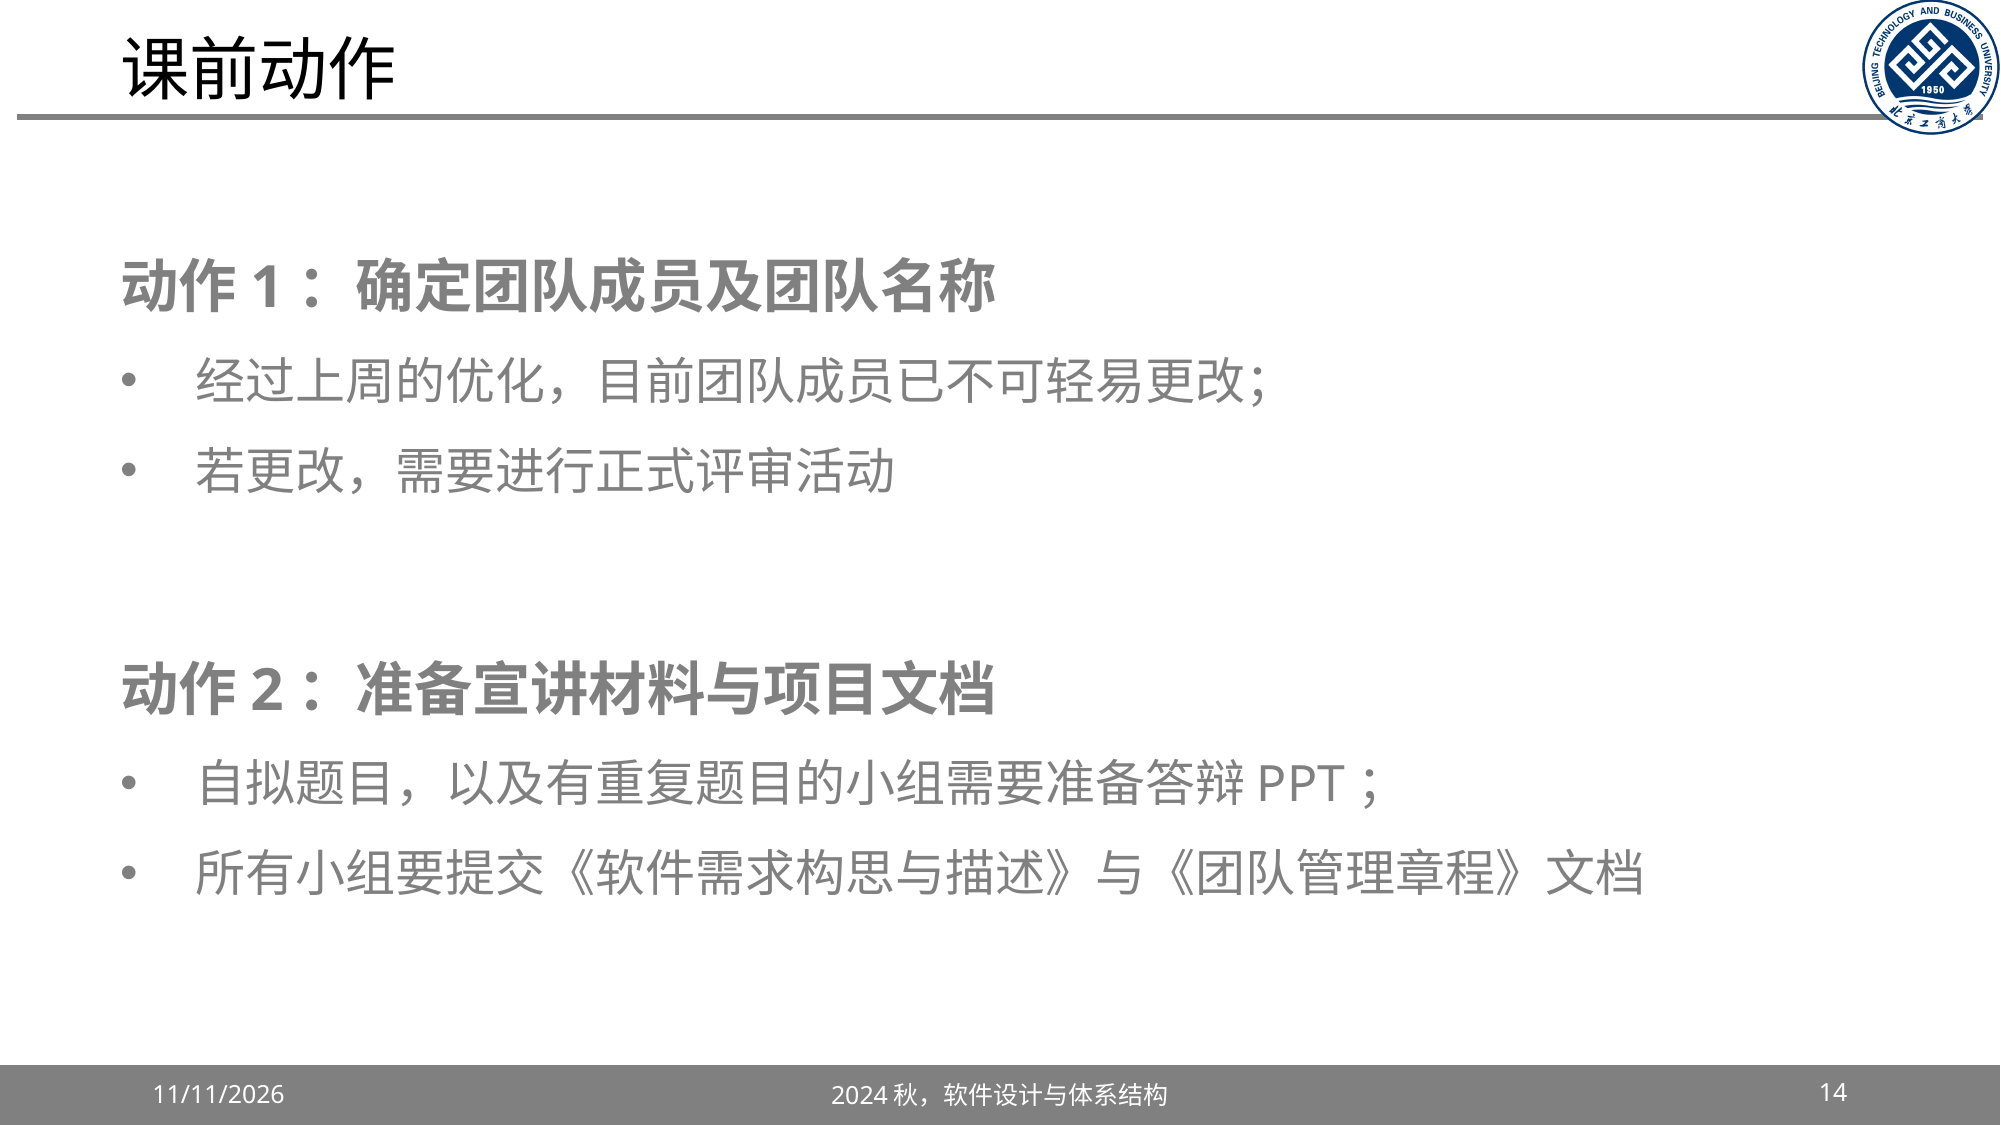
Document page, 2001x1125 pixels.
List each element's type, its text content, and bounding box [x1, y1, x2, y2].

footer 2024秋，软件设计与体系结构 [662, 1065, 1338, 1125]
picture [1861, 0, 2000, 135]
text_box 动作2：准备宣讲材料与项目文档 自拟题目，以及有重复题目的小组需要准备答辩PPT； 所有小组要提交《软件需求构思与描述》与《团队管理章程》文档 [105, 609, 1863, 910]
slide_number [137, 1065, 588, 1125]
title 课前动作 [105, 27, 1861, 116]
slide_number 14 [1412, 1063, 1863, 1124]
text_box [0, 1063, 2000, 1125]
text_box 动作1：确定团队成员及团队名称 经过上周的优化，目前团队成员已不可轻易更改； 若更改，需要进行正式评审活动 [105, 207, 1863, 507]
